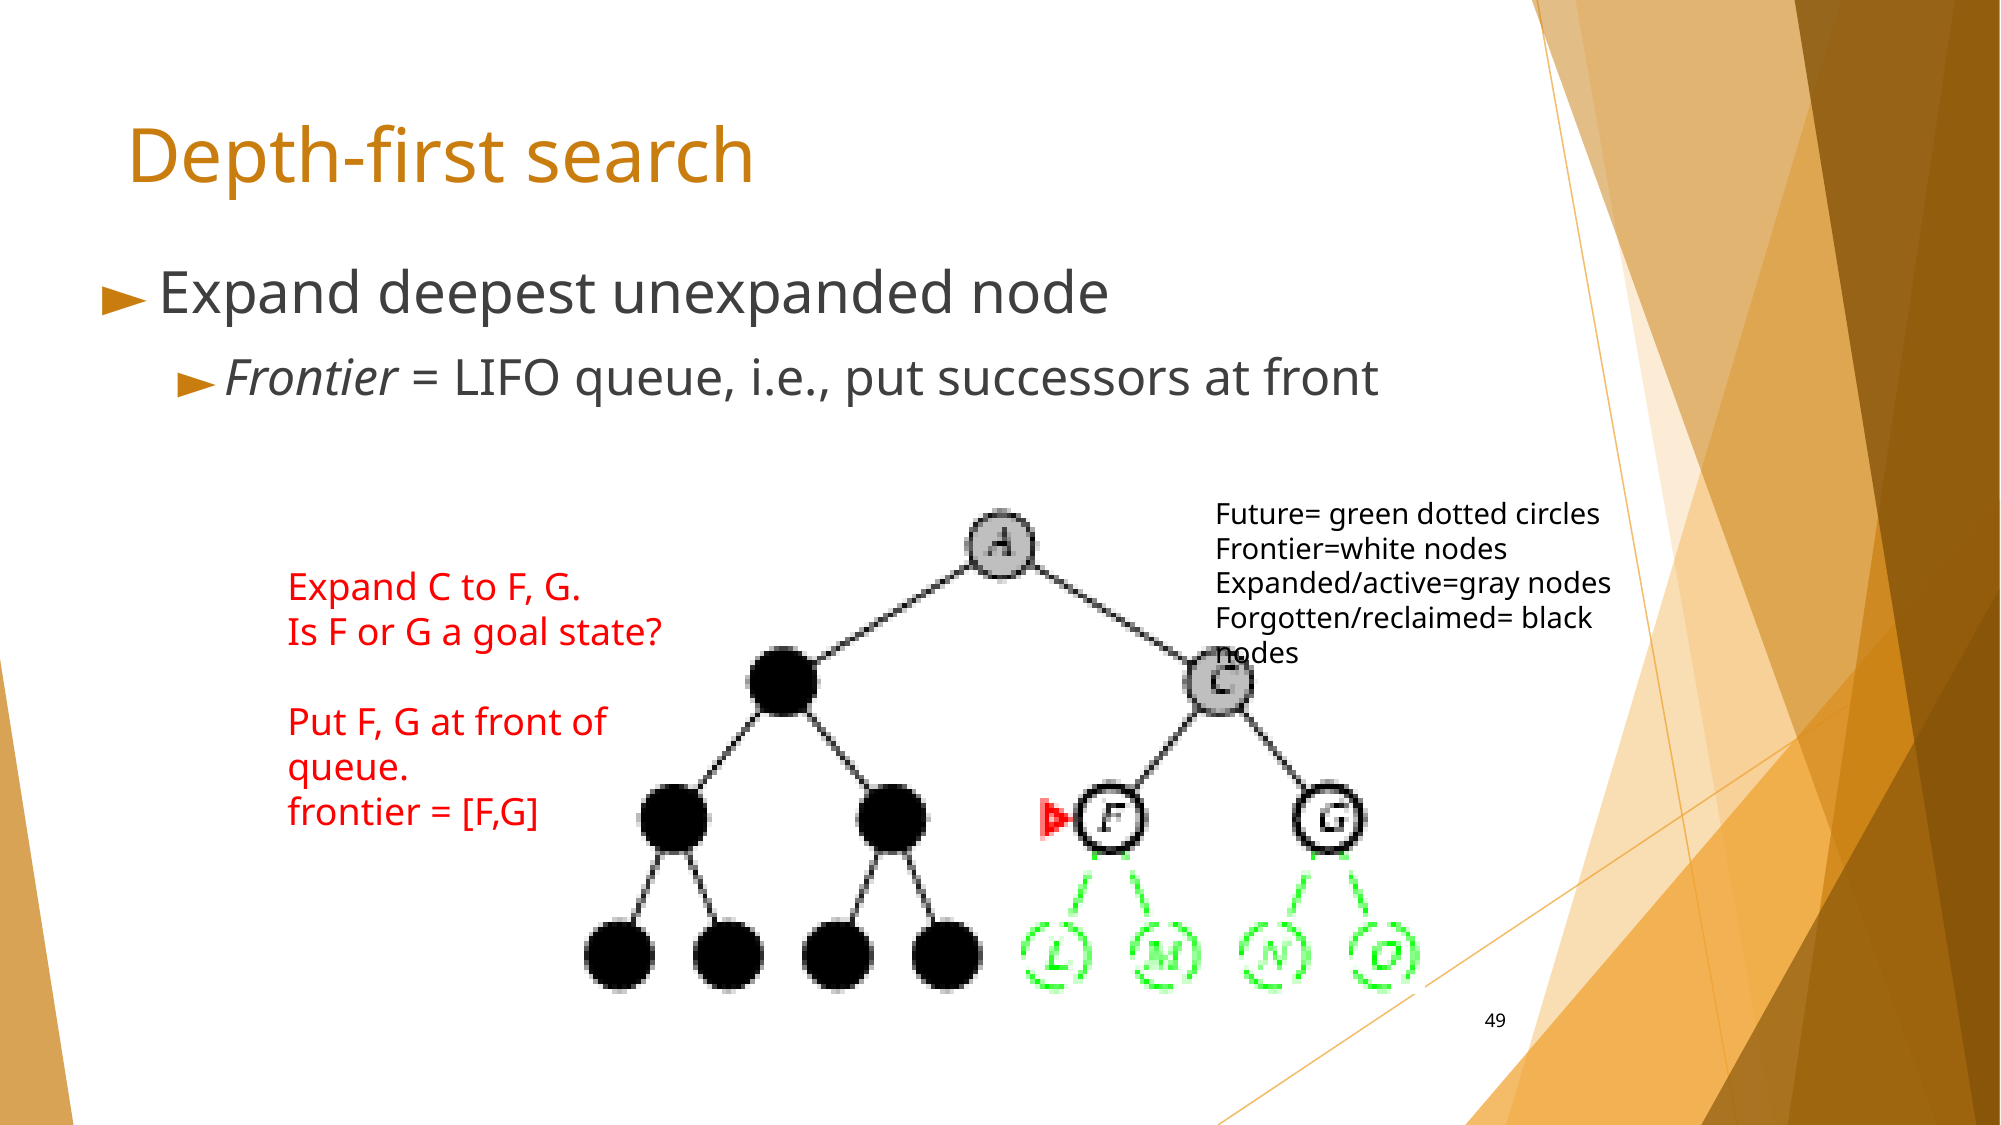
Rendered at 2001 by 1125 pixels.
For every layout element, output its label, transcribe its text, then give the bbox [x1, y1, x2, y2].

text_box Expand C to F, G. Is F or G a goal state? Put F, G at front of queue. frontier = [F,G] [272, 555, 569, 841]
text_box Future= green dotted circles Frontier=white nodes Expanded/active=gray nodes Forgotten/reclaimed= black nodes [1200, 487, 1675, 678]
slide_number 49 [1409, 991, 1522, 1051]
picture [574, 499, 1426, 994]
title Depth-first search [111, 99, 1522, 317]
list Expand deepest unexpanded node Frontier = LIFO queue, i.e., put successors at front [87, 247, 1498, 884]
